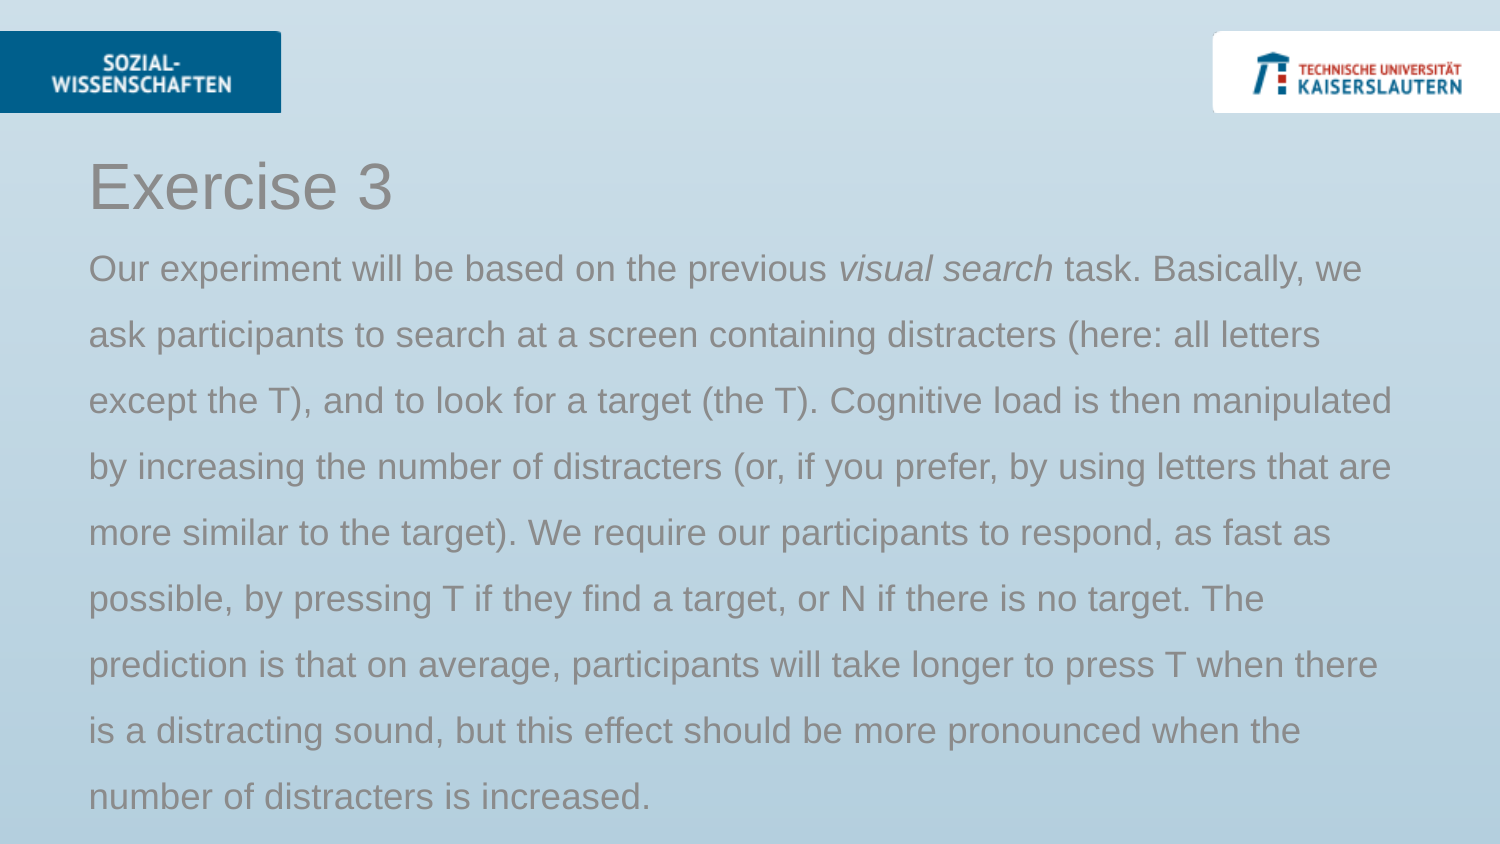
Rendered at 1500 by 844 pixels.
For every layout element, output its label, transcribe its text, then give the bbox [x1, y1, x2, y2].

subtitle Exercise 3 Our experiment will be based on the previous visual search task. Basically, we ask participants to search at a screen containing distracters (here: all letters except the T), and to look for a target (the T). Cognitive load is then manipulated by increasing the number of distracters (or, if you prefer, by using letters that are more similar to the target). We require our participants to respond, as fast as possible, by pressing T if they find a target, or N if there is no target. The prediction is that on average, participants will take longer to press T when there is a distracting sound, but this effect should be more pronounced when the number of distracters is increased. [73, 136, 1425, 825]
